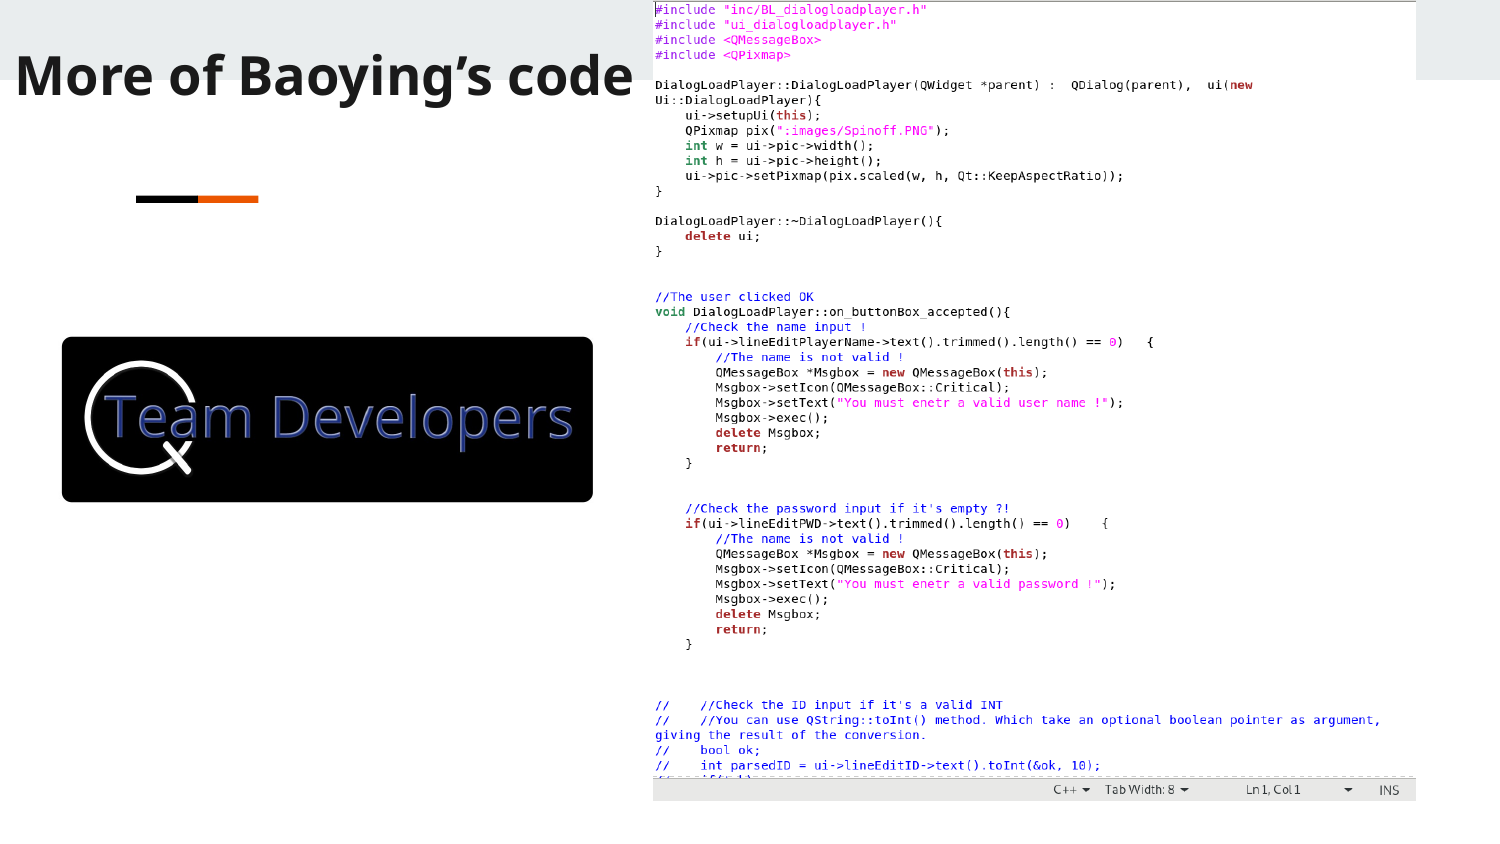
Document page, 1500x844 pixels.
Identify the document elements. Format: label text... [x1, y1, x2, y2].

picture [653, 0, 1416, 801]
text_box More of Baoying’s code [0, 25, 648, 114]
picture [53, 329, 600, 509]
